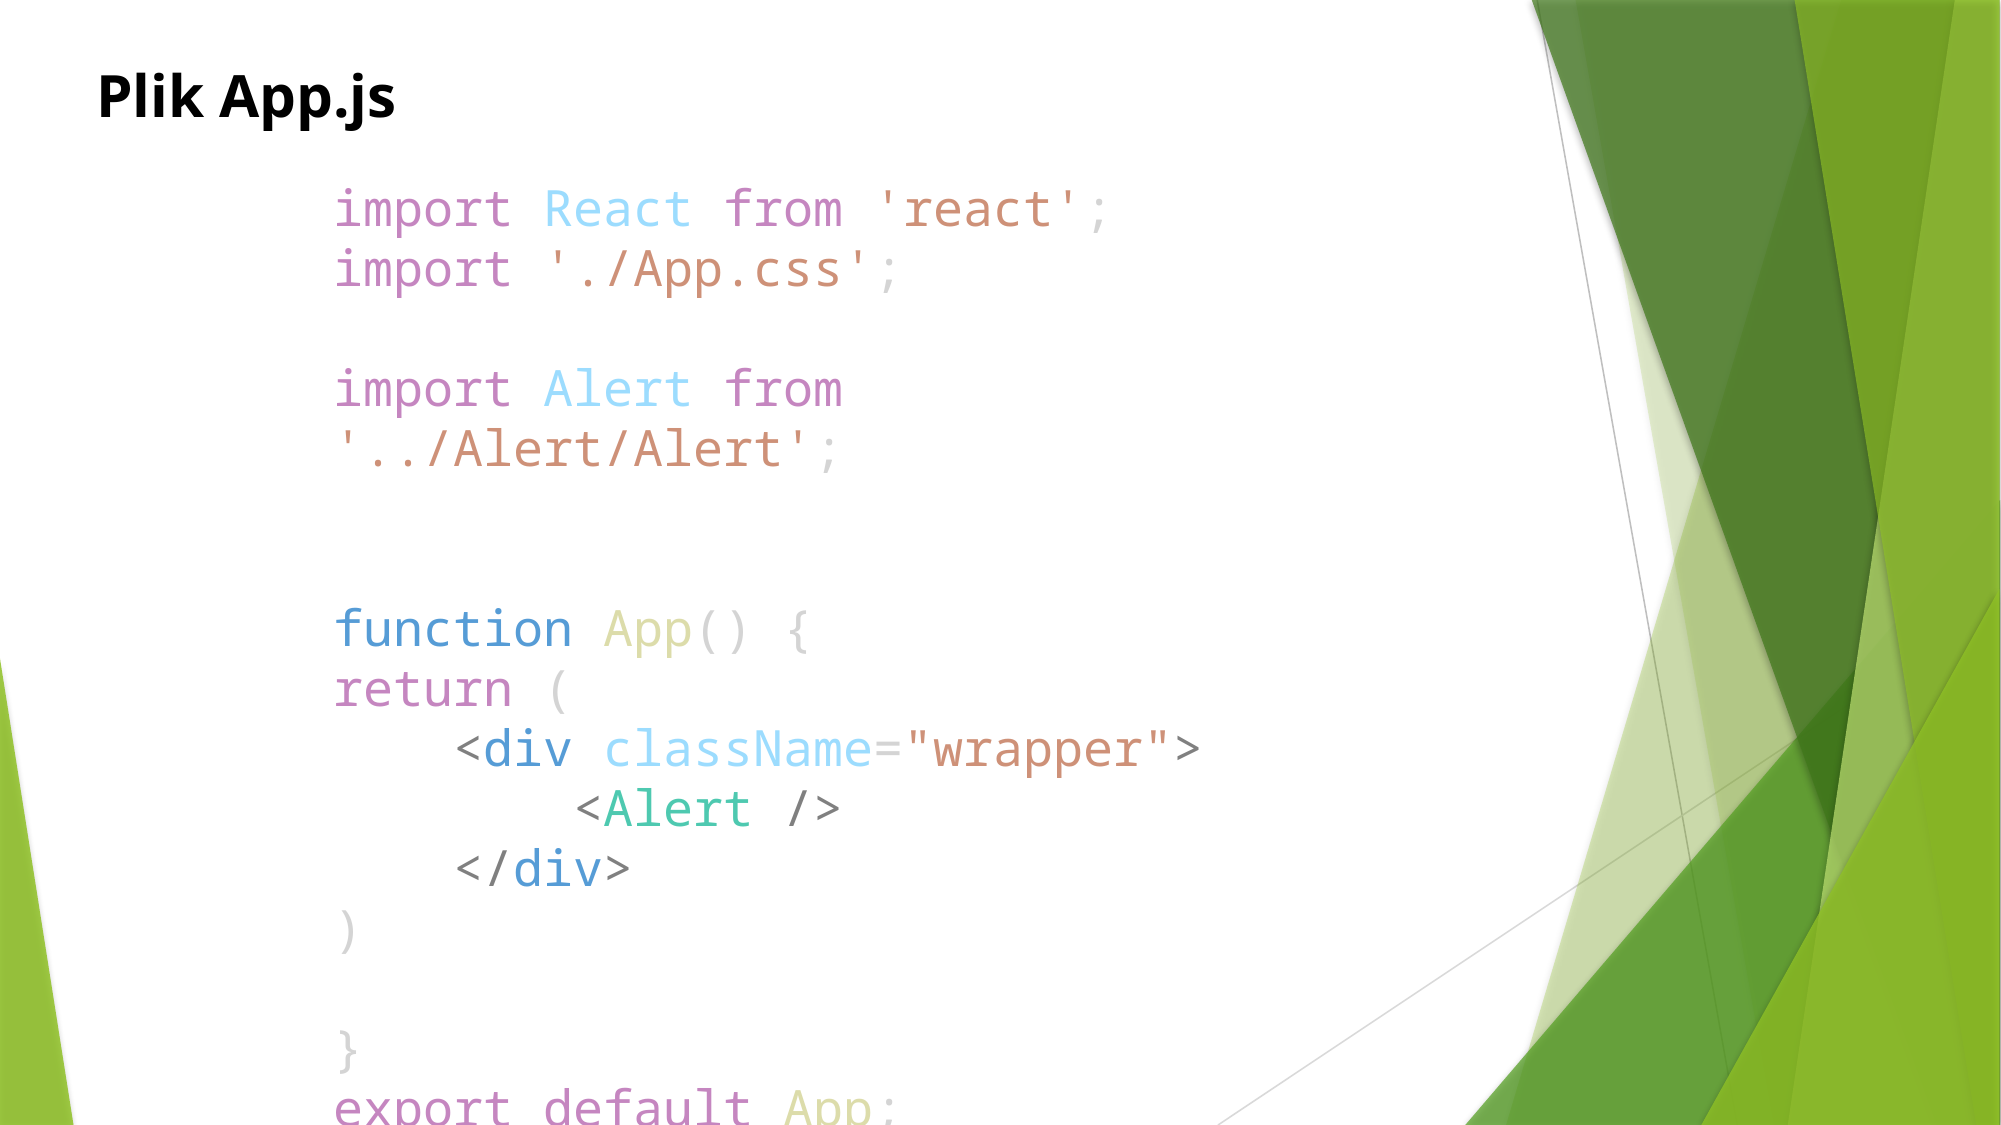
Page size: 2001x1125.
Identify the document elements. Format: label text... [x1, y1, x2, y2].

text_box Plik App.js [81, 51, 1000, 137]
text_box import React from 'react'; import './App.css'; import Alert from '../Alert/Alert'; function App() { return ( <div className="wrapper"> <Alert /> </div> ) } export default App; [319, 169, 1321, 1125]
